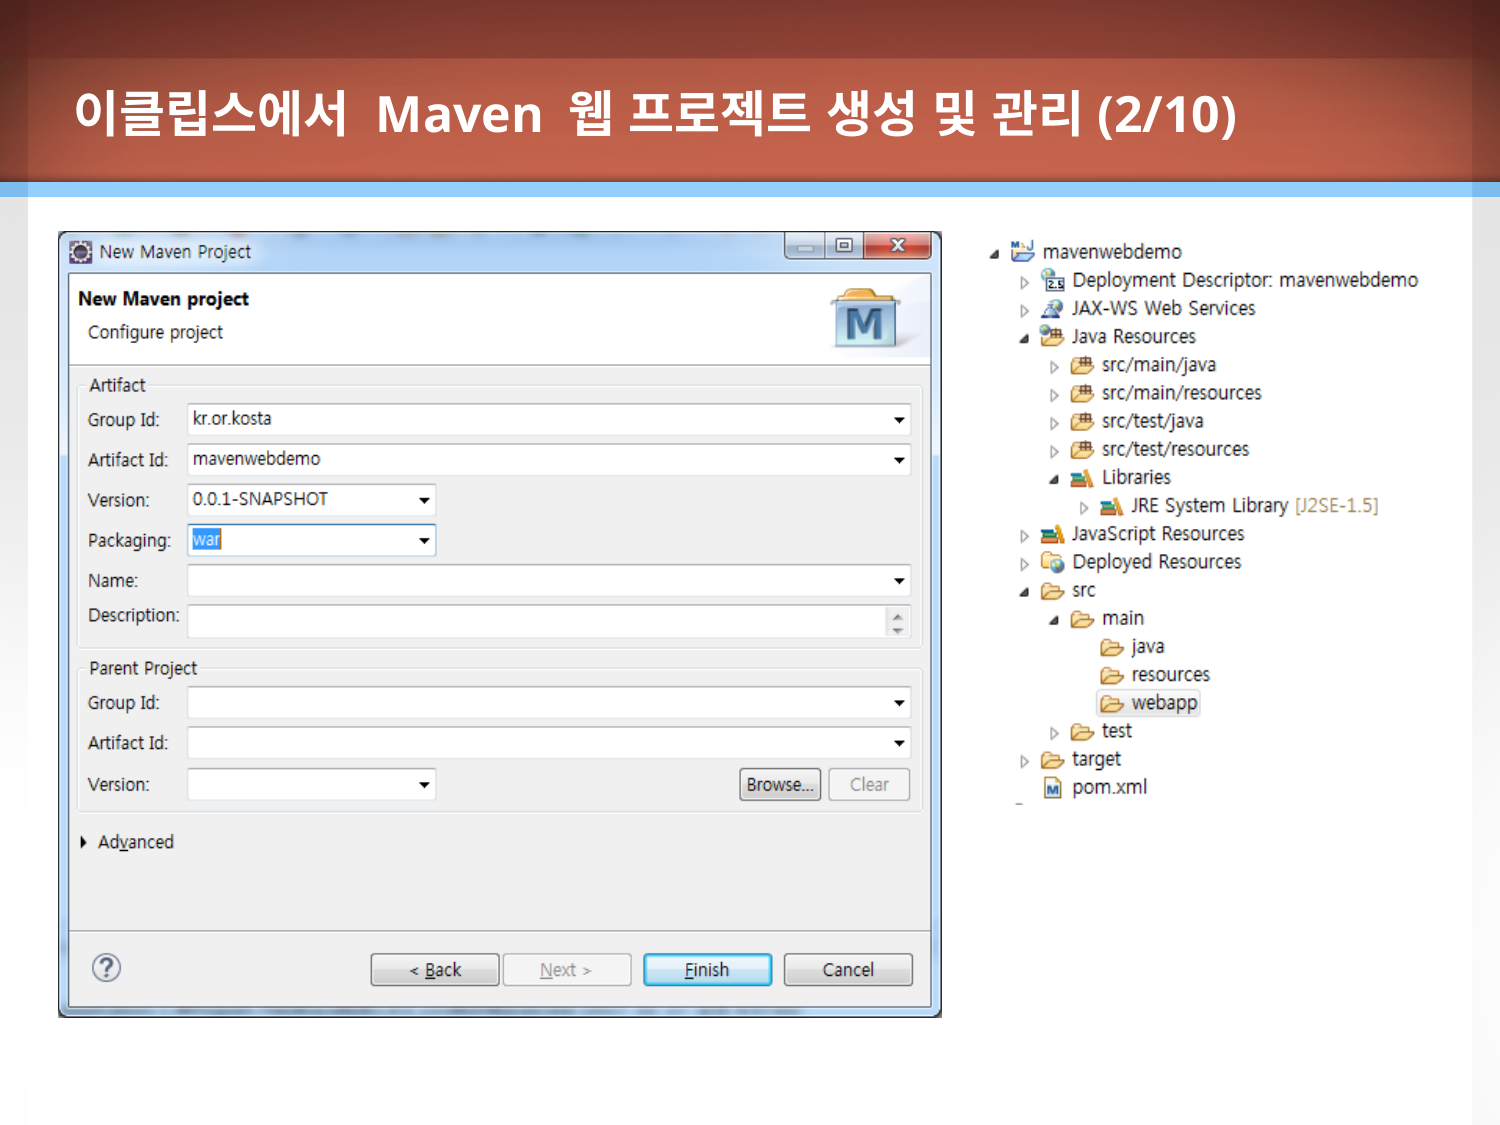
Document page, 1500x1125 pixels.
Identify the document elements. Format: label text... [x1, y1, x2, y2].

text_box 이클립스에서 Maven 웹 프로젝트 생성 및 관리(2/10) [58, 75, 1442, 150]
picture [0, 59, 1500, 1125]
